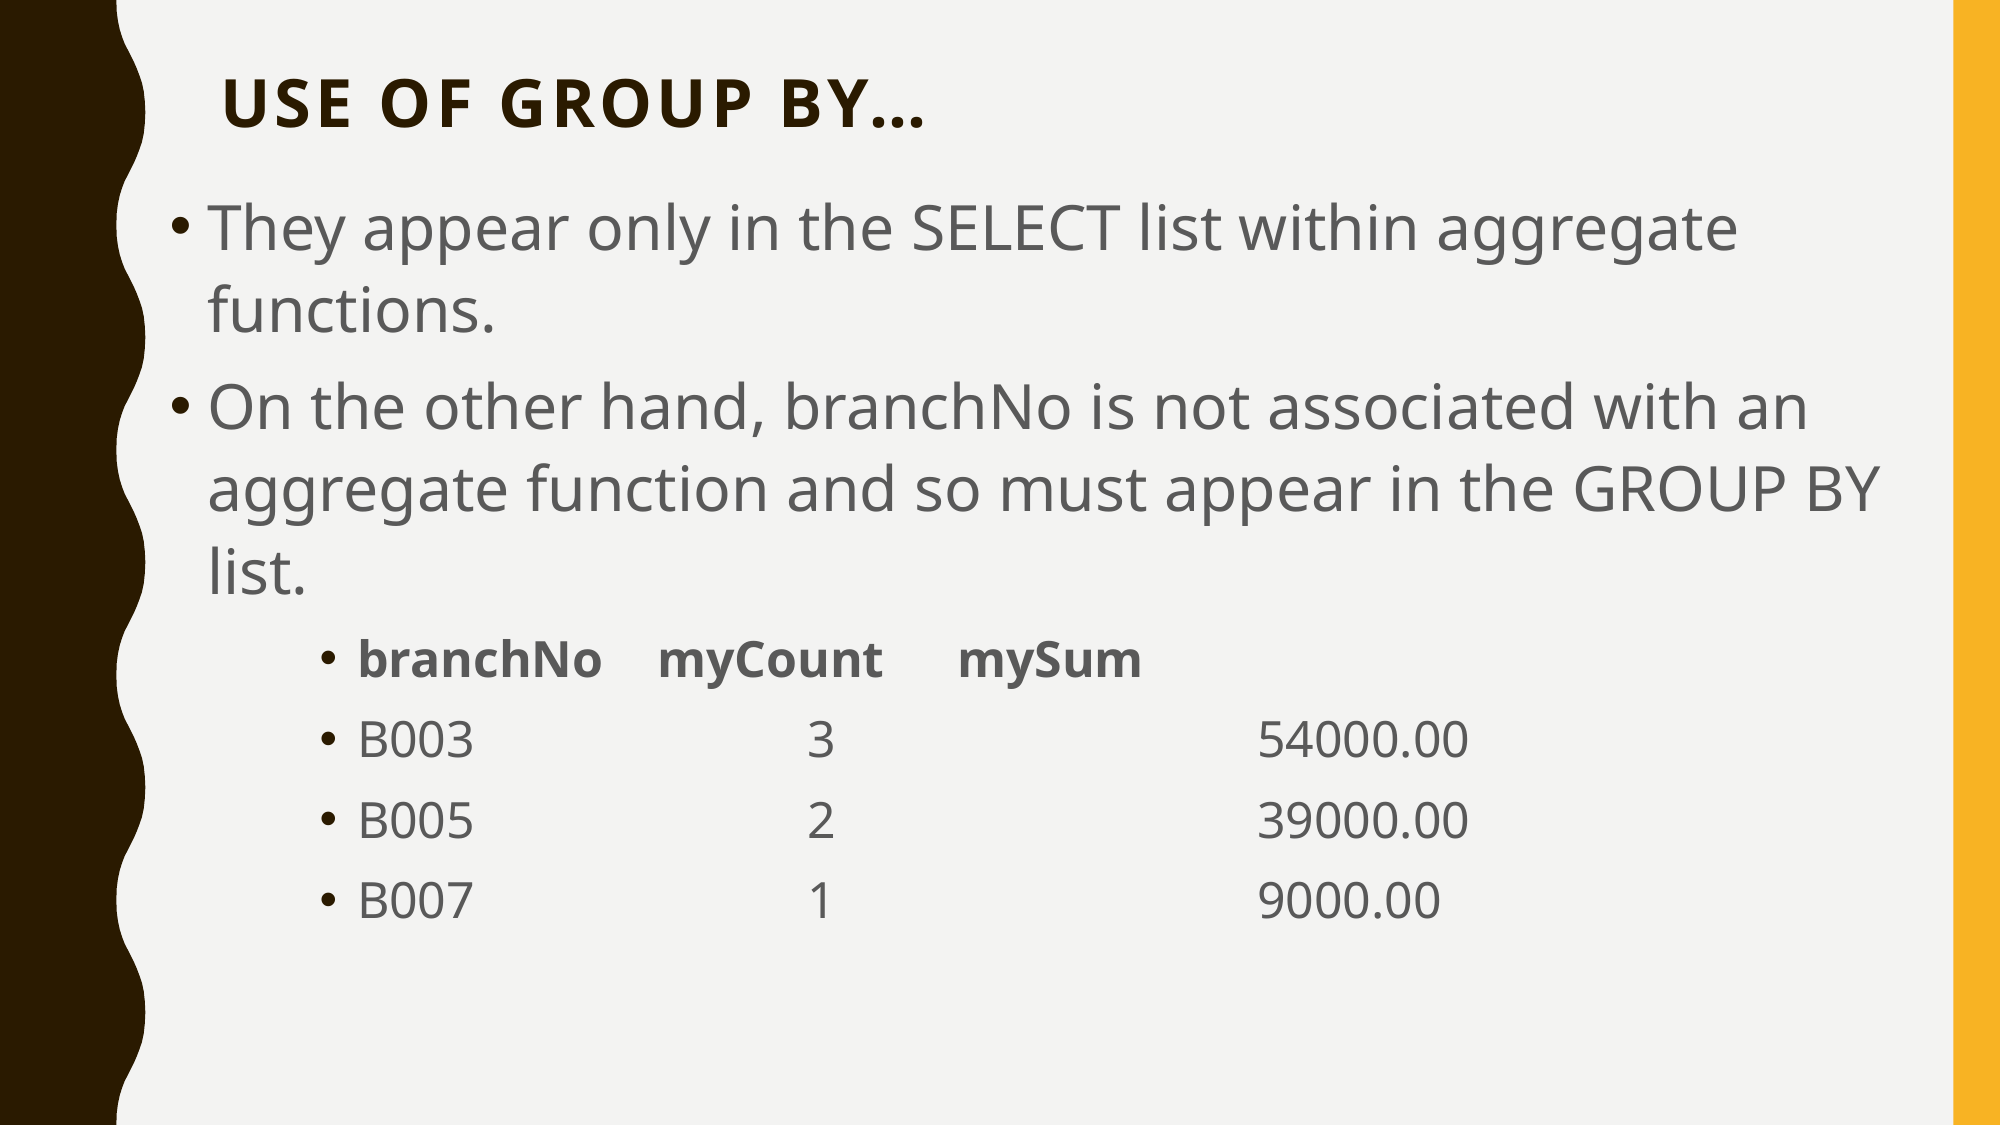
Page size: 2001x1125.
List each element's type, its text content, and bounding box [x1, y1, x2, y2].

title Use of GROUP BY… [205, 62, 1875, 172]
list They appear only in the SELECT list within aggregate functions. On the other hand, branchNo is not associated with an aggregate function and so must appear in the GROUP BY list. branchNo myCount mySum B003 3 54000.00 B005 2 39000.00 B007 1 9000.00 [154, 172, 1930, 965]
